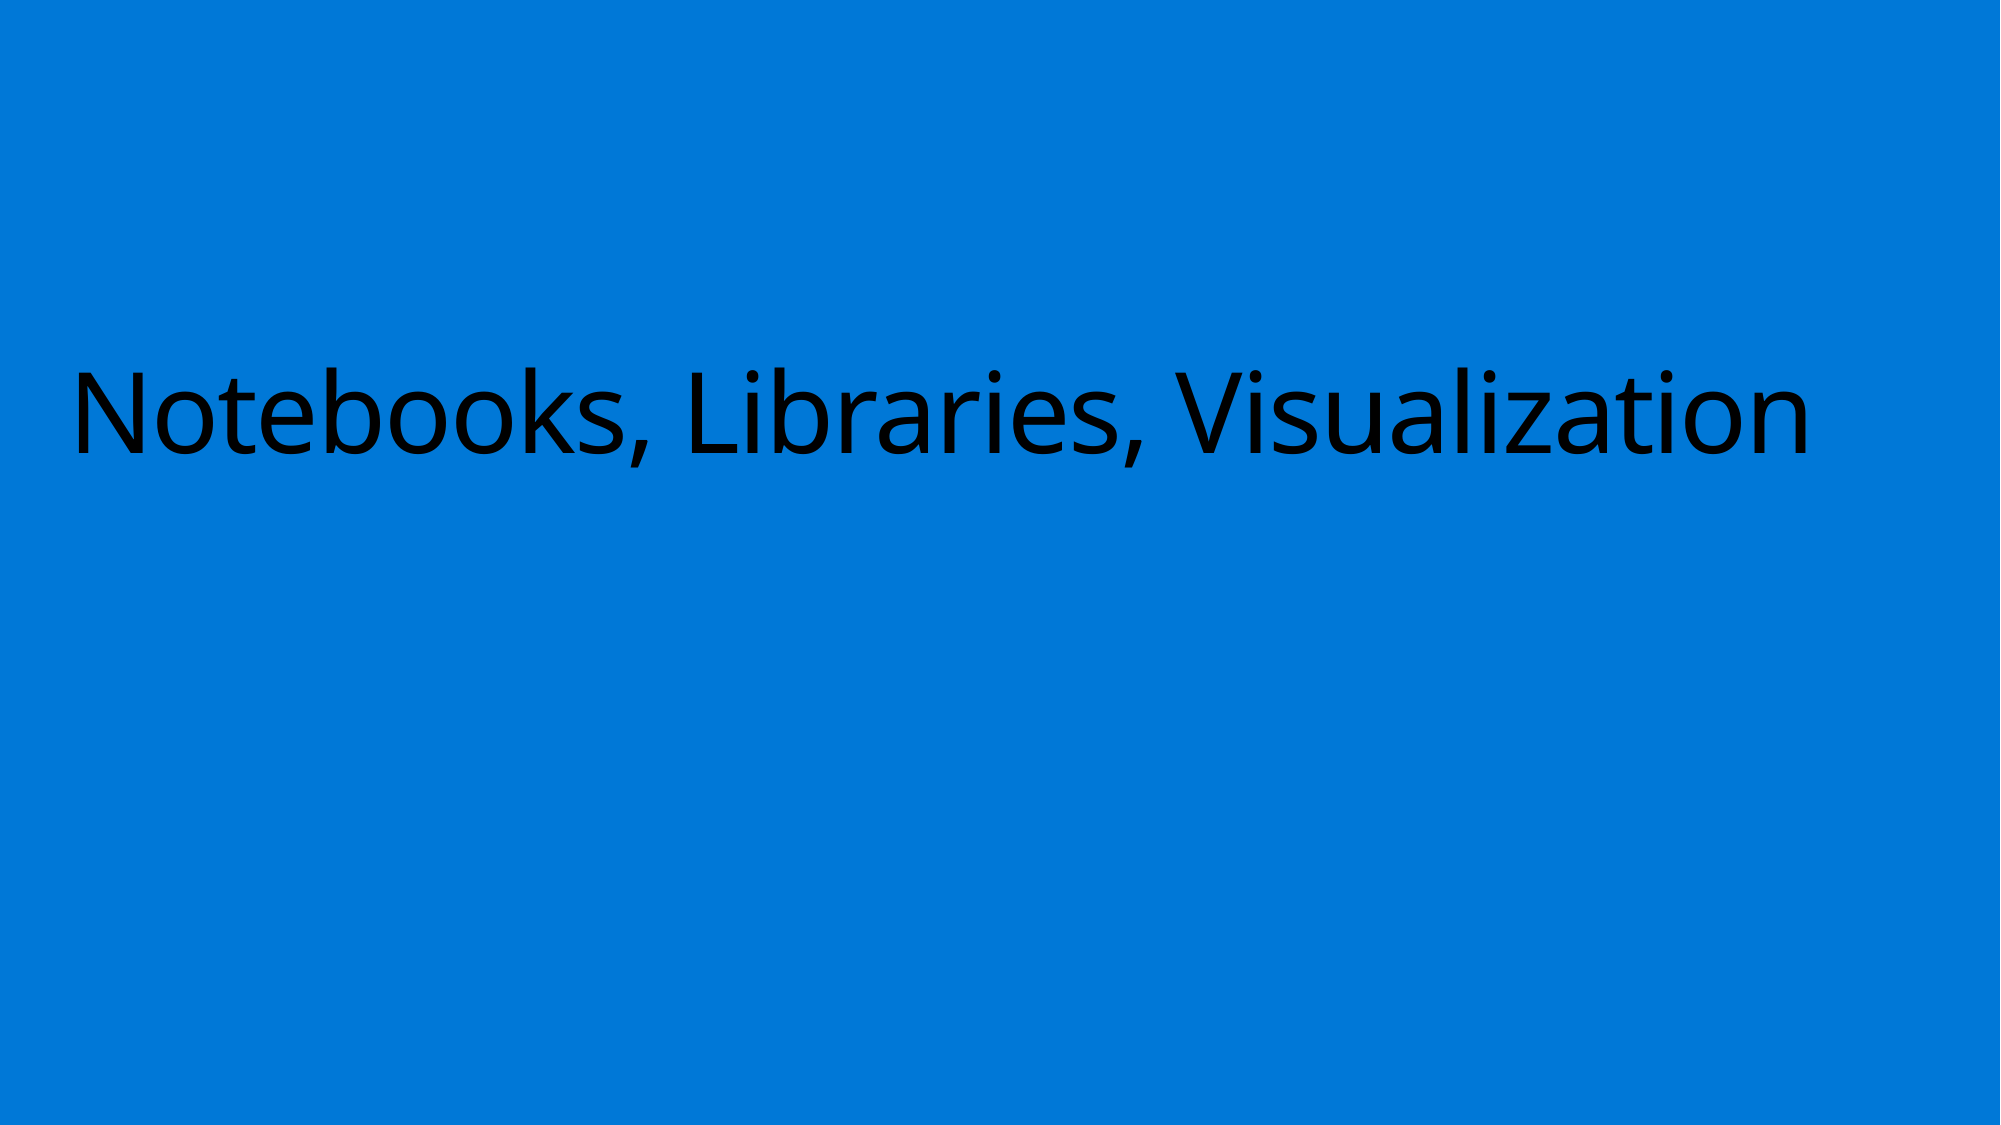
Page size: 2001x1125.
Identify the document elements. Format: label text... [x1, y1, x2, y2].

title Notebooks, Libraries, Visualization [44, 341, 1956, 495]
